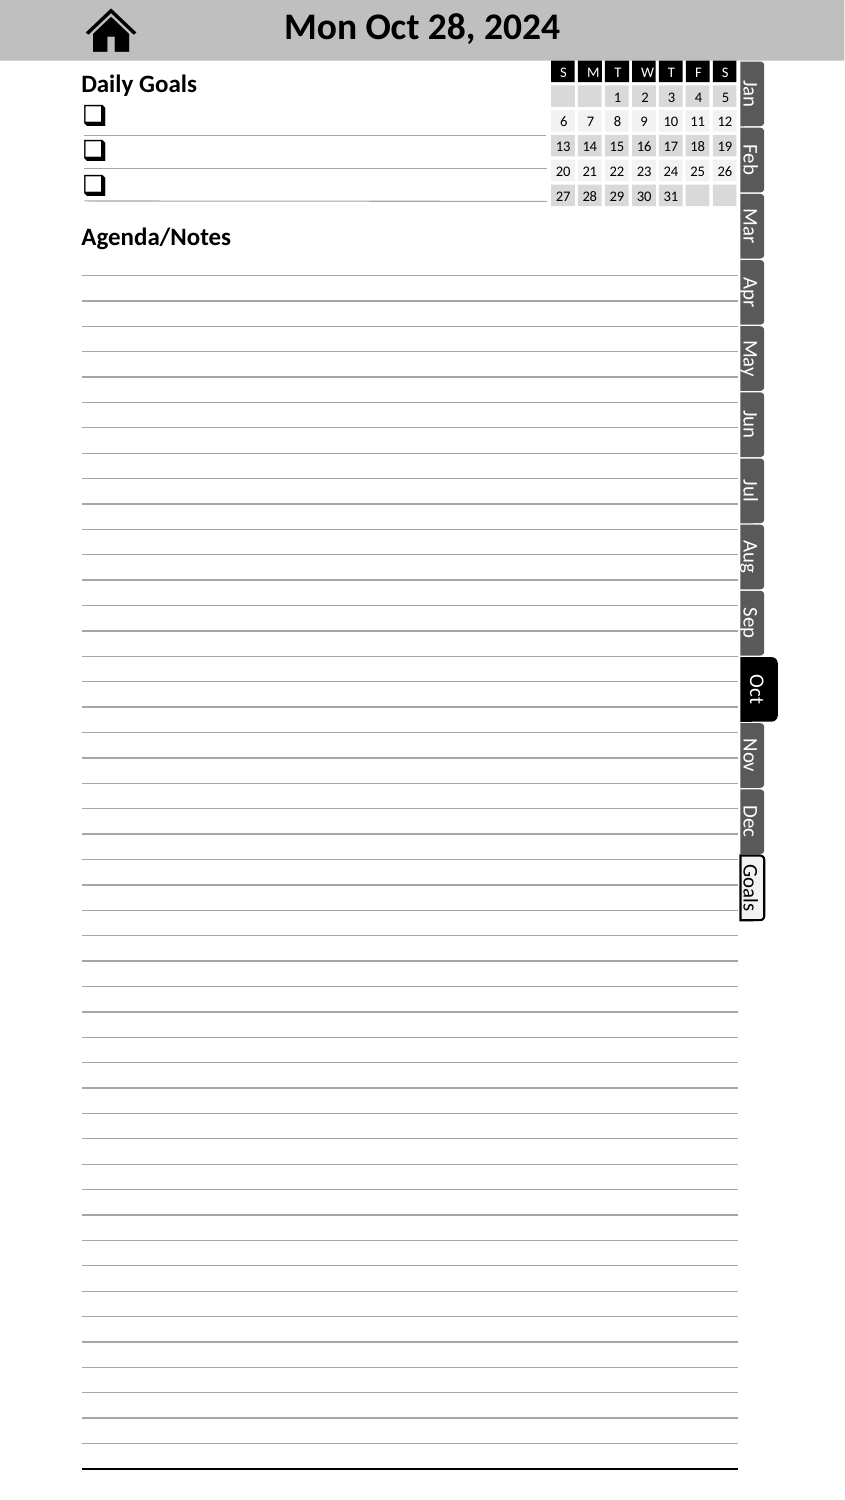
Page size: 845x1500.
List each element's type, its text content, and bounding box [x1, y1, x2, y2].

list Mon Oct 28, 2024 [190, 0, 655, 61]
picture [82, 1, 140, 59]
